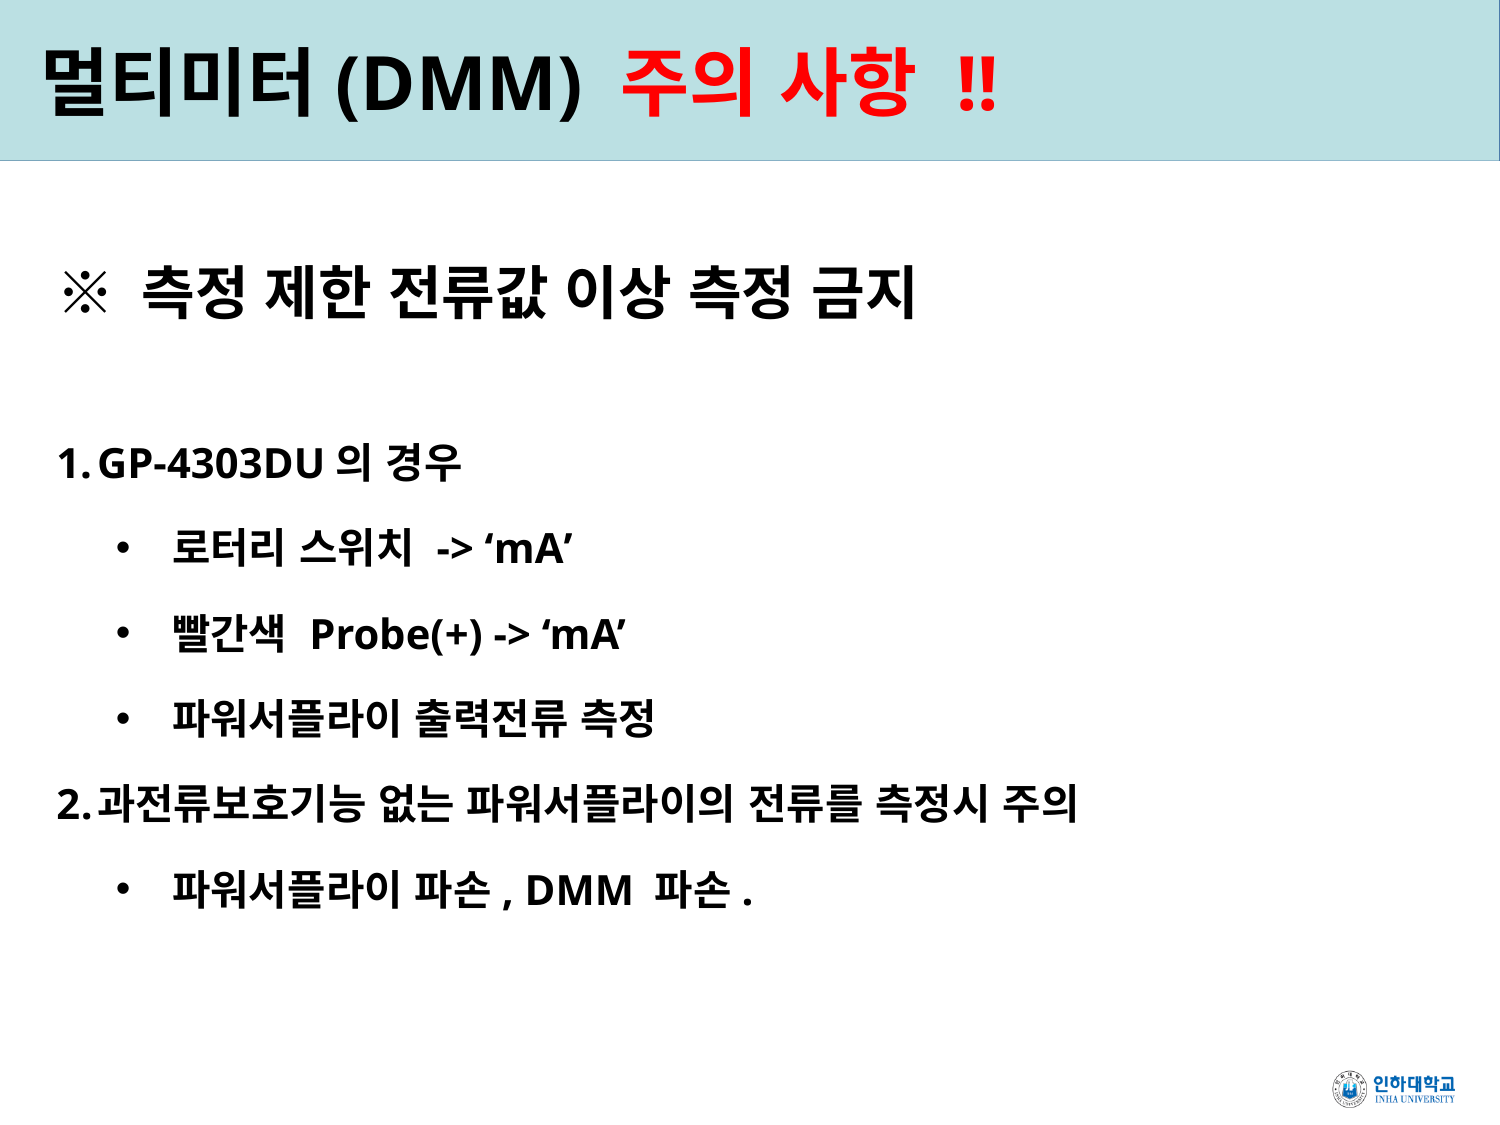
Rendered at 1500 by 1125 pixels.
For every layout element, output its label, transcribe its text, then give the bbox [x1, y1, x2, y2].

text_box ※ 측정 제한 전류값 이상 측정 금지 GP-4303DU의 경우 로터리 스위치 -> ‘mA’ 빨간색 Probe(+) -> ‘mA’ 파워서플라이 출력전류 측정 과전류보호기능 없는 파워서플라이의 전류를 측정시 주의 파워서플라이 파손, DMM 파손. [41, 196, 1392, 939]
title 멀티미터(DMM) 주의 사항 !! [25, 25, 1377, 136]
text_box [0, 0, 1499, 161]
picture [1328, 1066, 1459, 1112]
